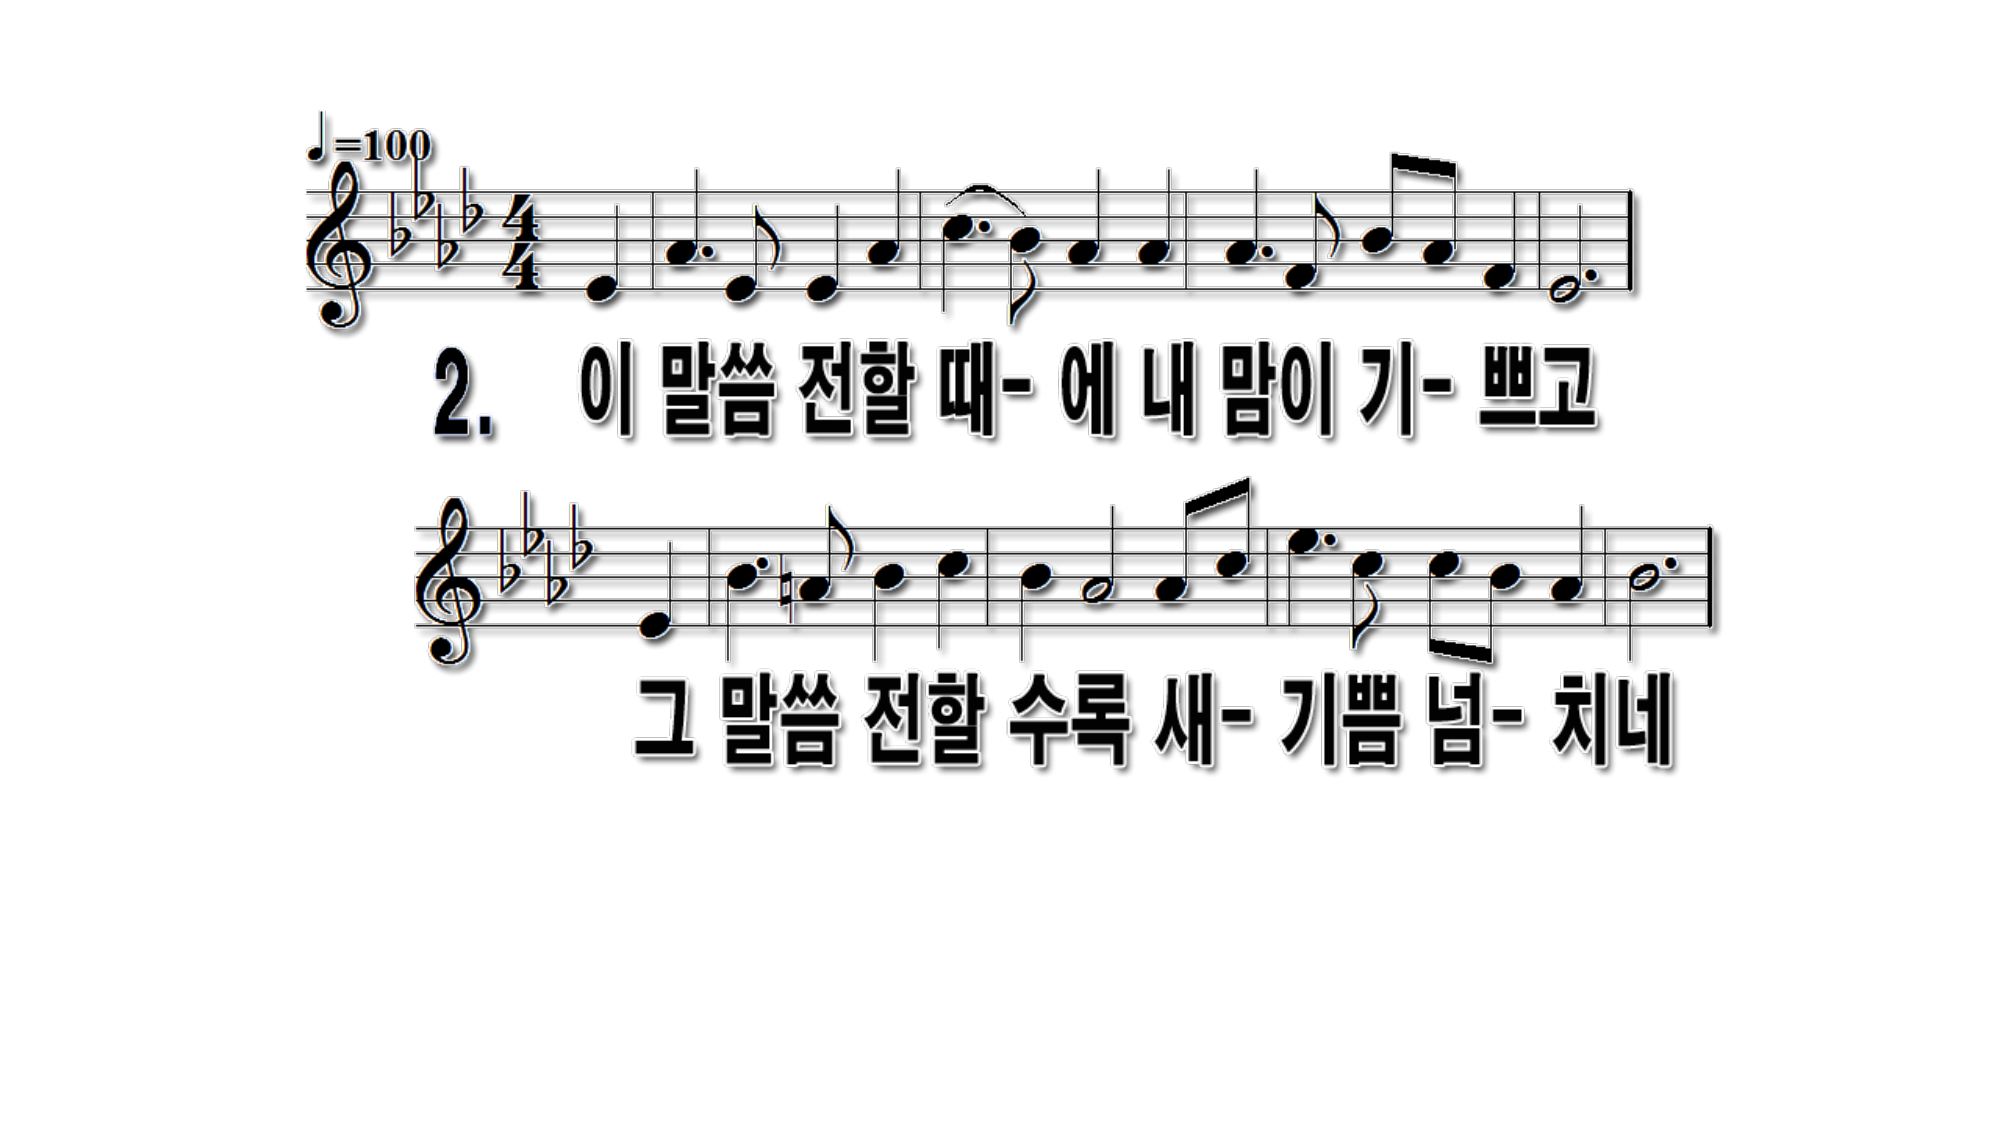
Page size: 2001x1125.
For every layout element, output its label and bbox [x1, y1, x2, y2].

picture [249, 0, 1750, 835]
